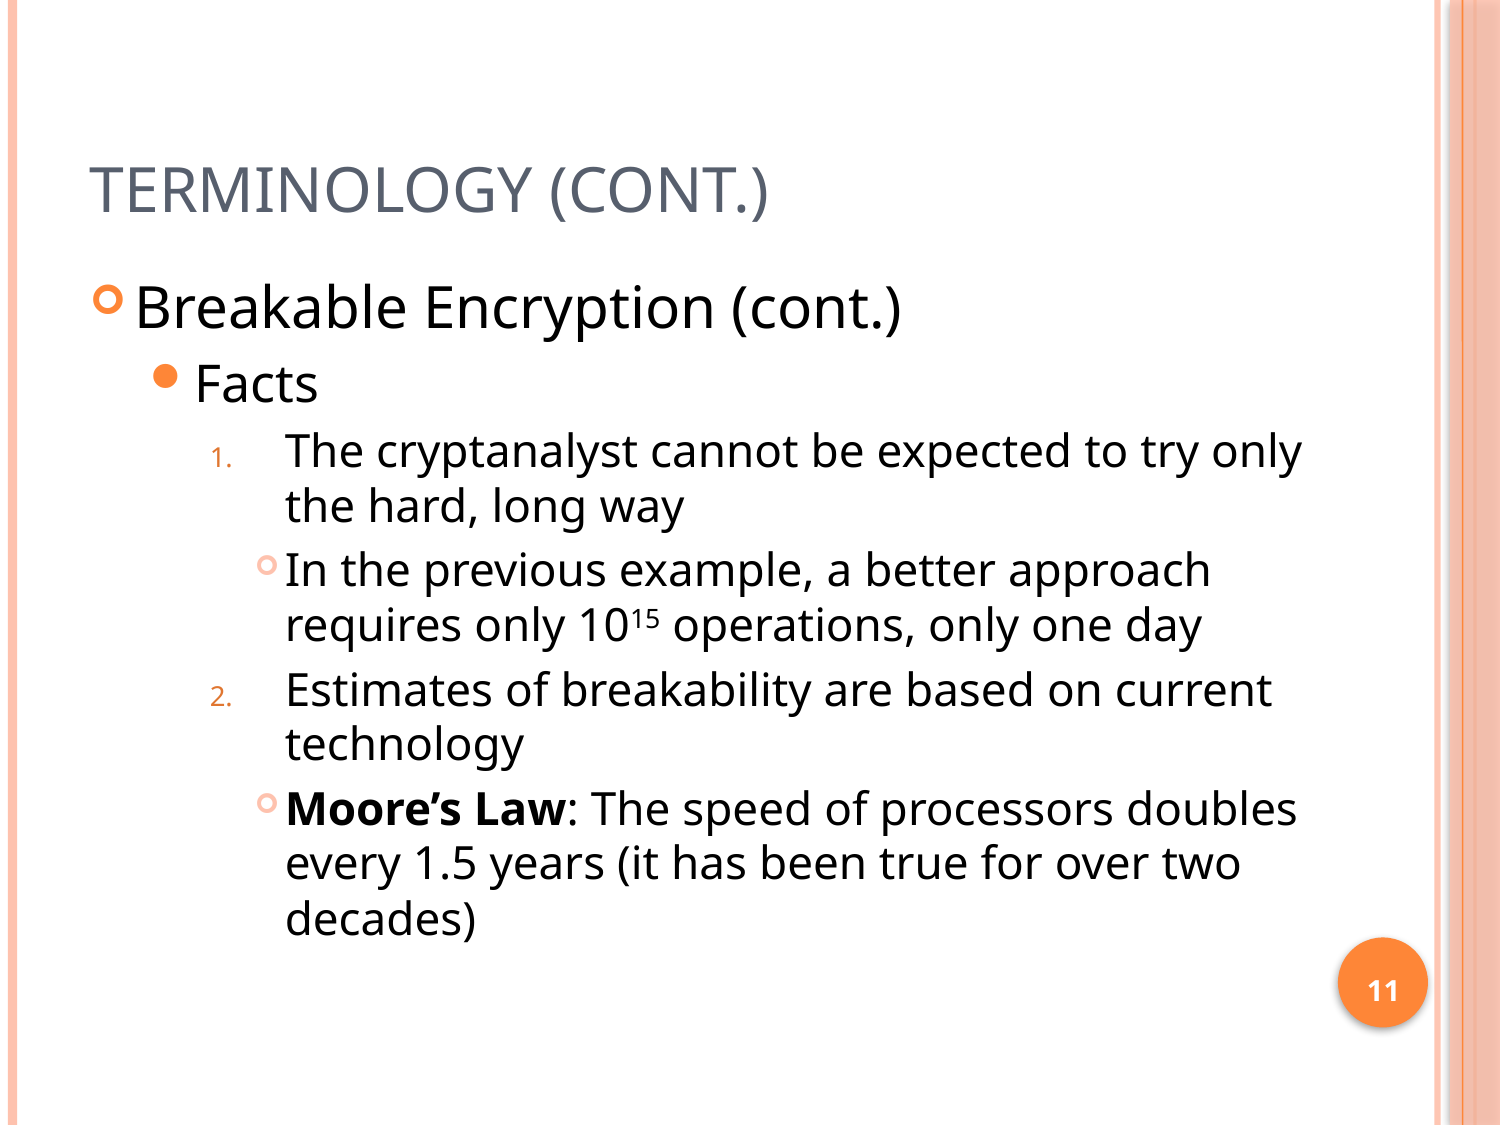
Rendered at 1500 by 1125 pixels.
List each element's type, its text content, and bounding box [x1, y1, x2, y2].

list Breakable Encryption (cont.) Facts The cryptanalyst cannot be expected to try only the hard, long way In the previous example, a better approach requires only 1015 operations, only one day Estimates of breakability are based on current technology Moore’s Law: The speed of processors doubles every 1.5 years (it has been true for over two decades) [75, 262, 1341, 1062]
title Terminology (Cont.) [75, 45, 1300, 233]
slide_number 11 [1333, 949, 1434, 1035]
